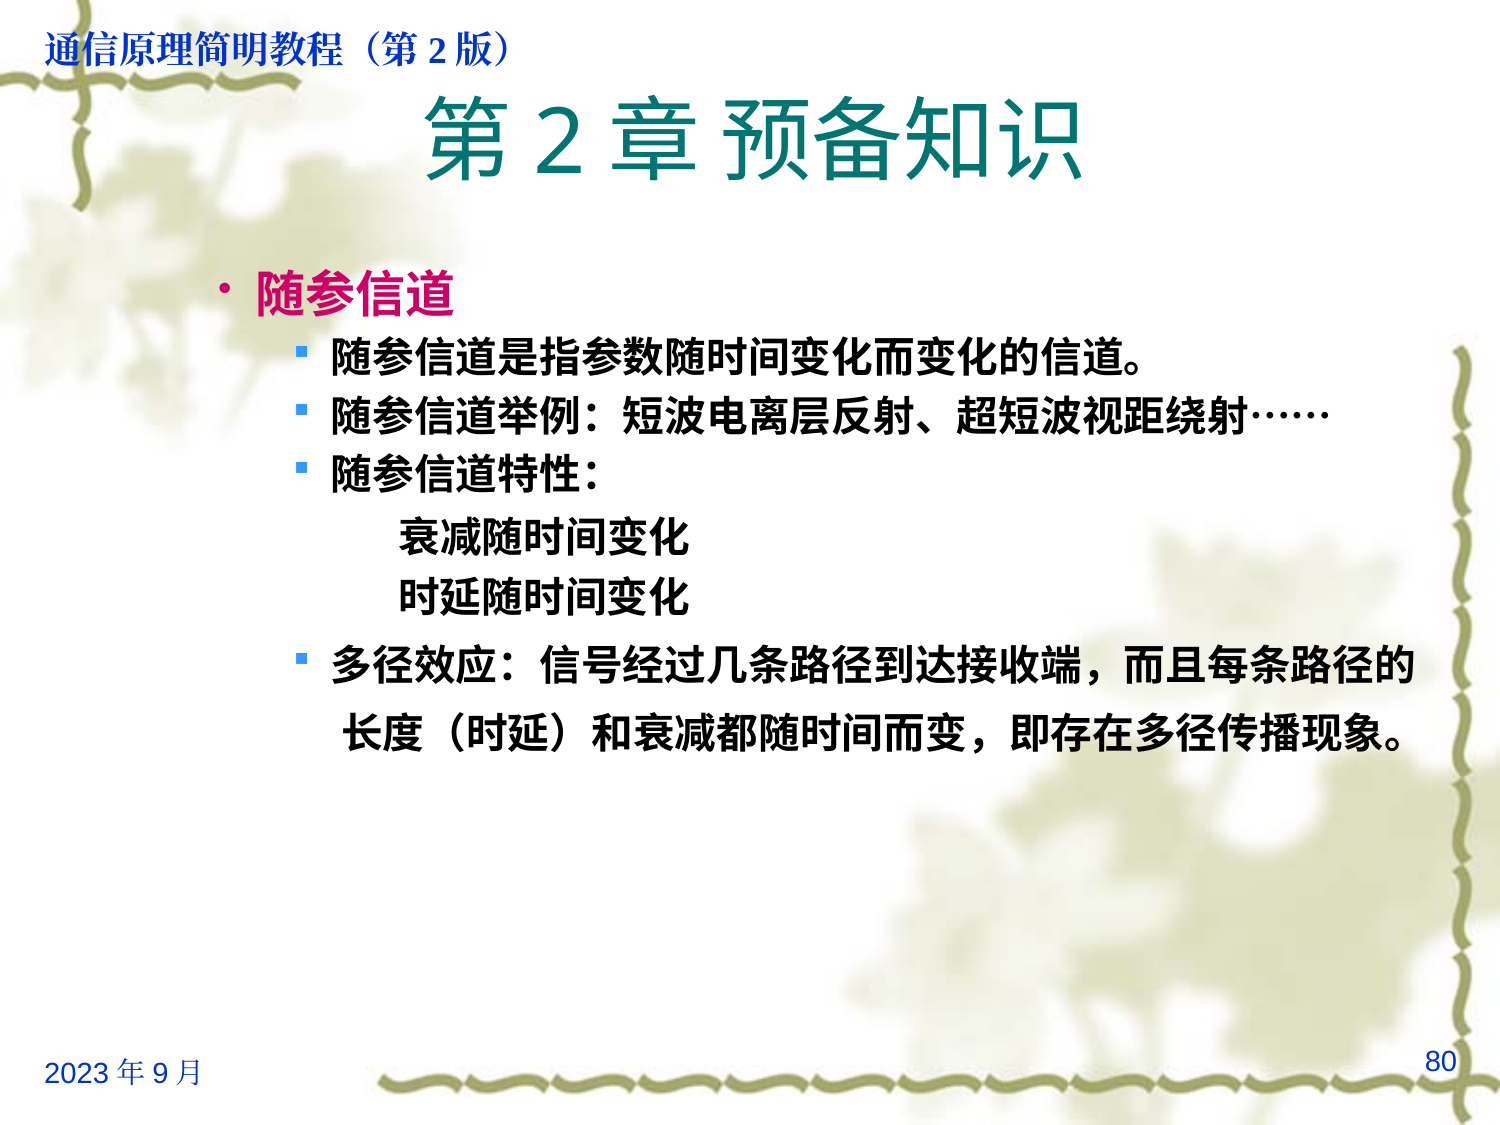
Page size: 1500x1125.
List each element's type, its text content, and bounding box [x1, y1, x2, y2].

list 随参信道 随参信道是指参数随时间变化而变化的信道。 随参信道举例：短波电离层反射、超短波视距绕射…… 随参信道特性： 衰减随时间变化 时延随时间变化 多径效应：信号经过几条路径到达接收端，而且每条路径的 长度（时延）和衰减都随时间而变，即存在多径传播现象。 [53, 255, 1459, 1071]
footer 80 [1399, 1034, 1483, 1090]
picture [0, 0, 1500, 1125]
title 第2章 预备知识 [53, 42, 1455, 231]
